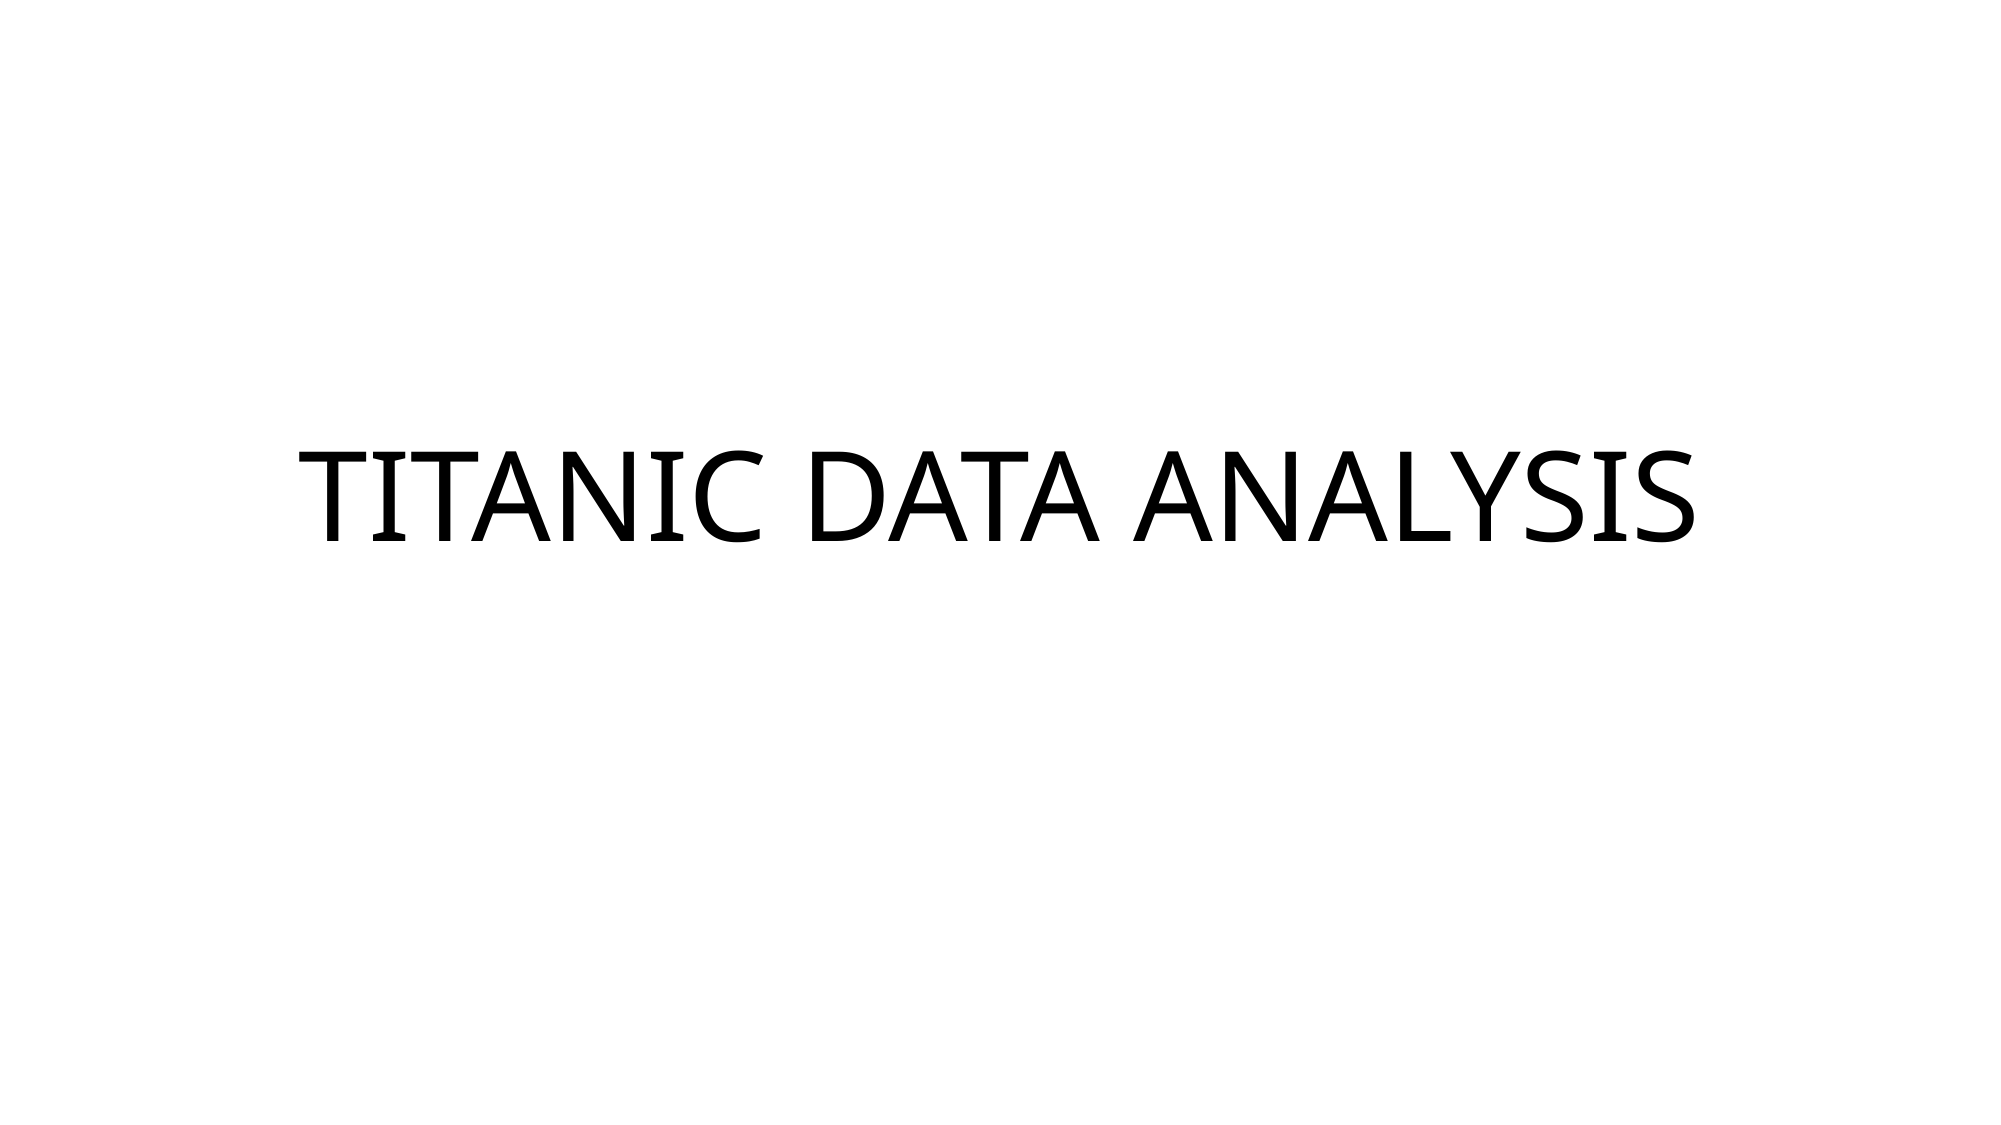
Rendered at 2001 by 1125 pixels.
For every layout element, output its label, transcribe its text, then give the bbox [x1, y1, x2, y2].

title TITANIC DATA ANALYSIS [249, 184, 1750, 576]
